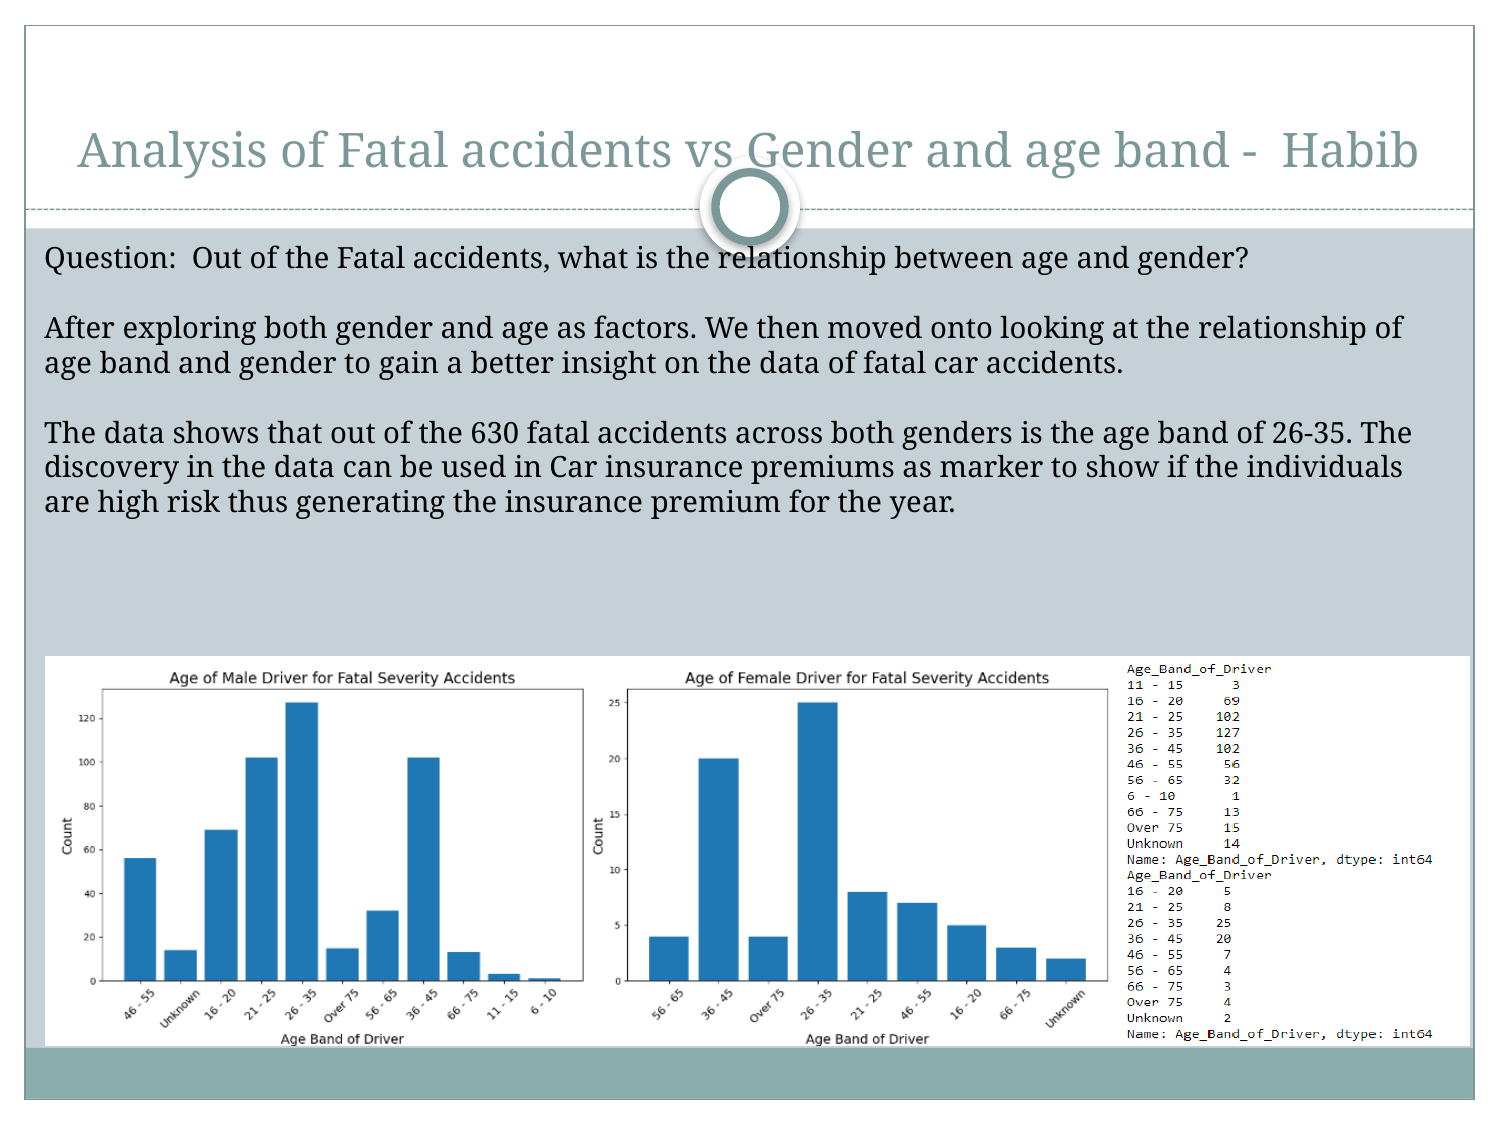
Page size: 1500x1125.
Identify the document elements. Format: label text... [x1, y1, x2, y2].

picture [45, 656, 1470, 1046]
text_box Question: Out of the Fatal accidents, what is the relationship between age and gender? After exploring both gender and age as factors. We then moved onto looking at the relationship of age band and gender to gain a better insight on the data of fatal car accidents. The data shows that out of the 630 fatal accidents across both genders is the age band of 26-35. The discovery in the data can be used in Car insurance premiums as marker to show if the individuals are high risk thus generating the insurance premium for the year. [29, 231, 1471, 527]
title Analysis of Fatal accidents vs Gender and age band - Habib [49, 60, 1450, 185]
